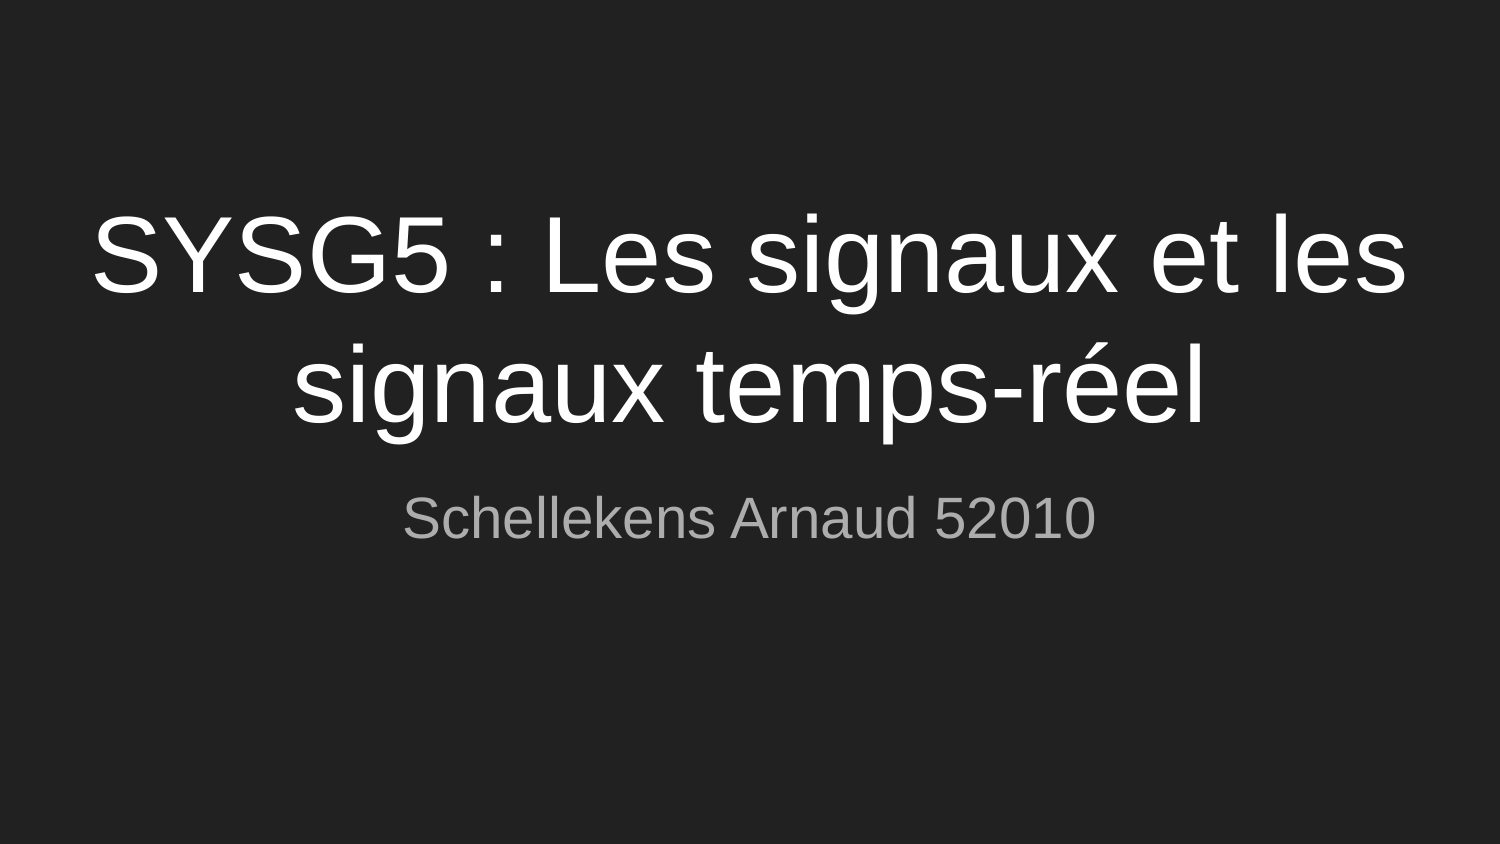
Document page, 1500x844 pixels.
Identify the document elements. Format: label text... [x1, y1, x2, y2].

title SYSG5 : Les signaux et les signaux temps-réel [51, 122, 1449, 459]
subtitle Schellekens Arnaud 52010 [51, 464, 1449, 595]
